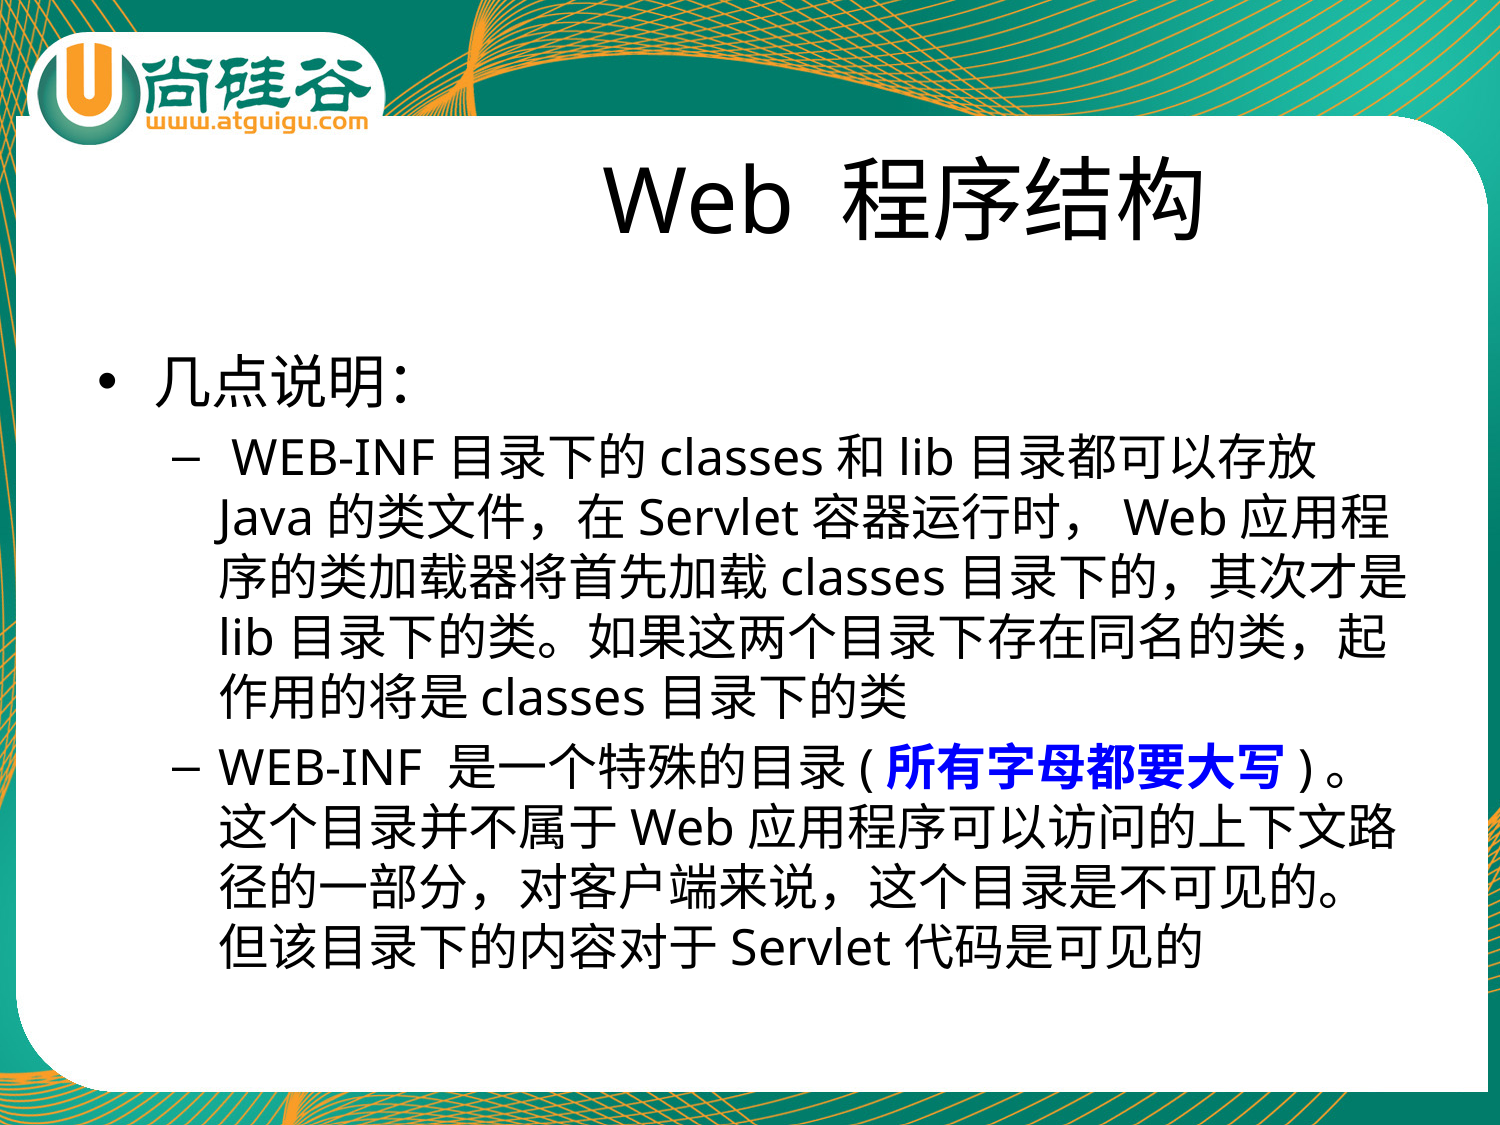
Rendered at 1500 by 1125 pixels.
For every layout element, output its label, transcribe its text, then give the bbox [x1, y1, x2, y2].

title Web 程序结构 [230, 126, 1500, 268]
list 几点说明： WEB-INF目录下的classes和lib目录都可以存放Java的类文件，在Servlet容器运行时，Web应用程序的类加载器将首先加载classes目录下的，其次才是lib目录下的类。如果这两个目录下存在同名的类，起作用的将是classes目录下的类 WEB-INF 是一个特殊的目录(所有字母都要大写)。这个目录并不属于Web应用程序可以访问的上下文路径的一部分，对客户端来说，这个目录是不可见的。但该目录下的内容对于Servlet代码是可见的 [82, 338, 1430, 1030]
picture [0, 0, 1500, 1125]
